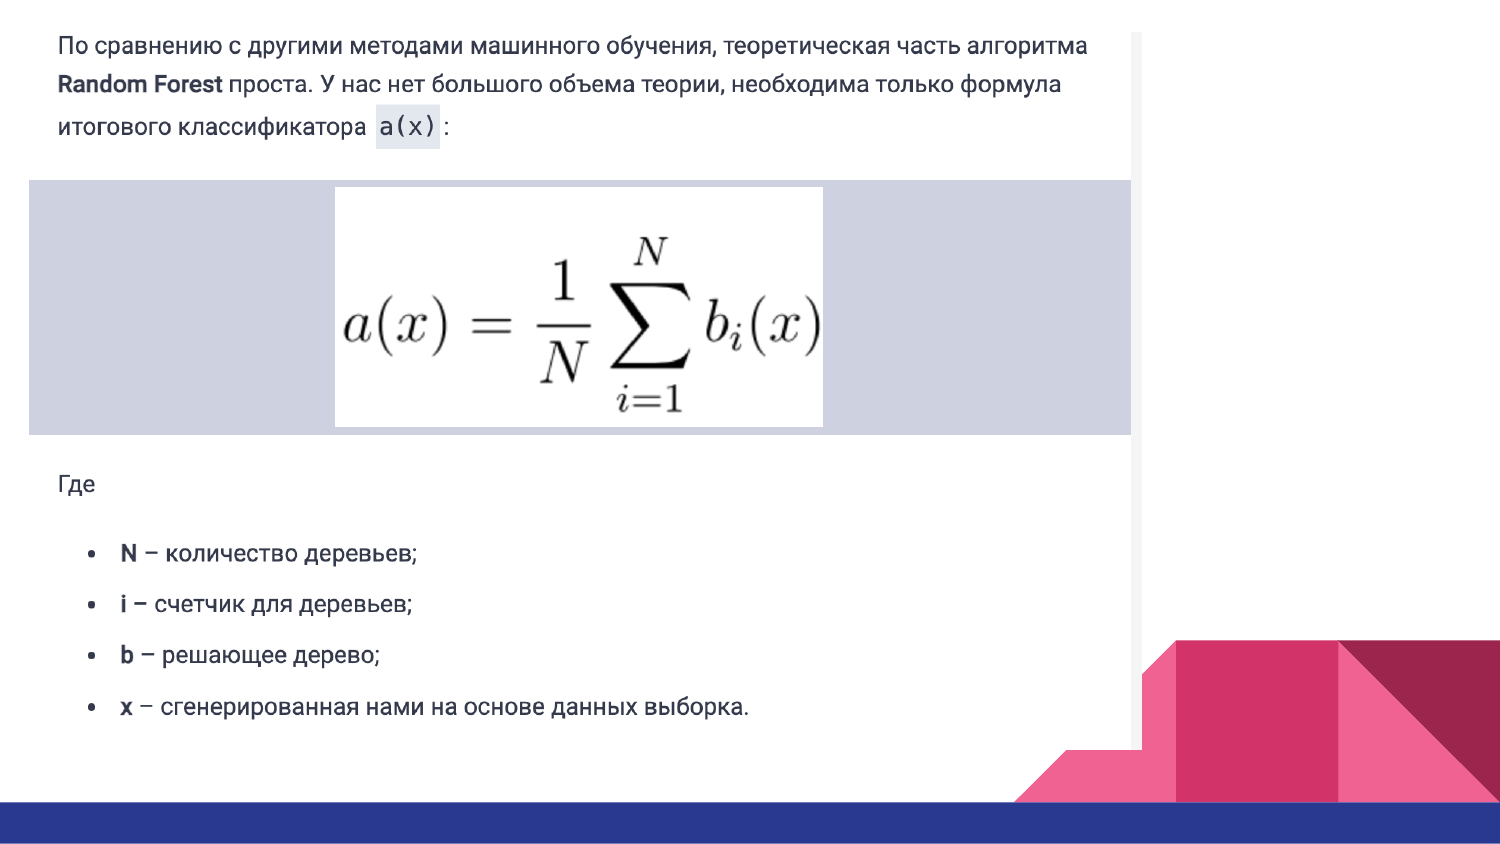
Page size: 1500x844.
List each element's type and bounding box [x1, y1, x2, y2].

picture [29, 32, 1142, 750]
